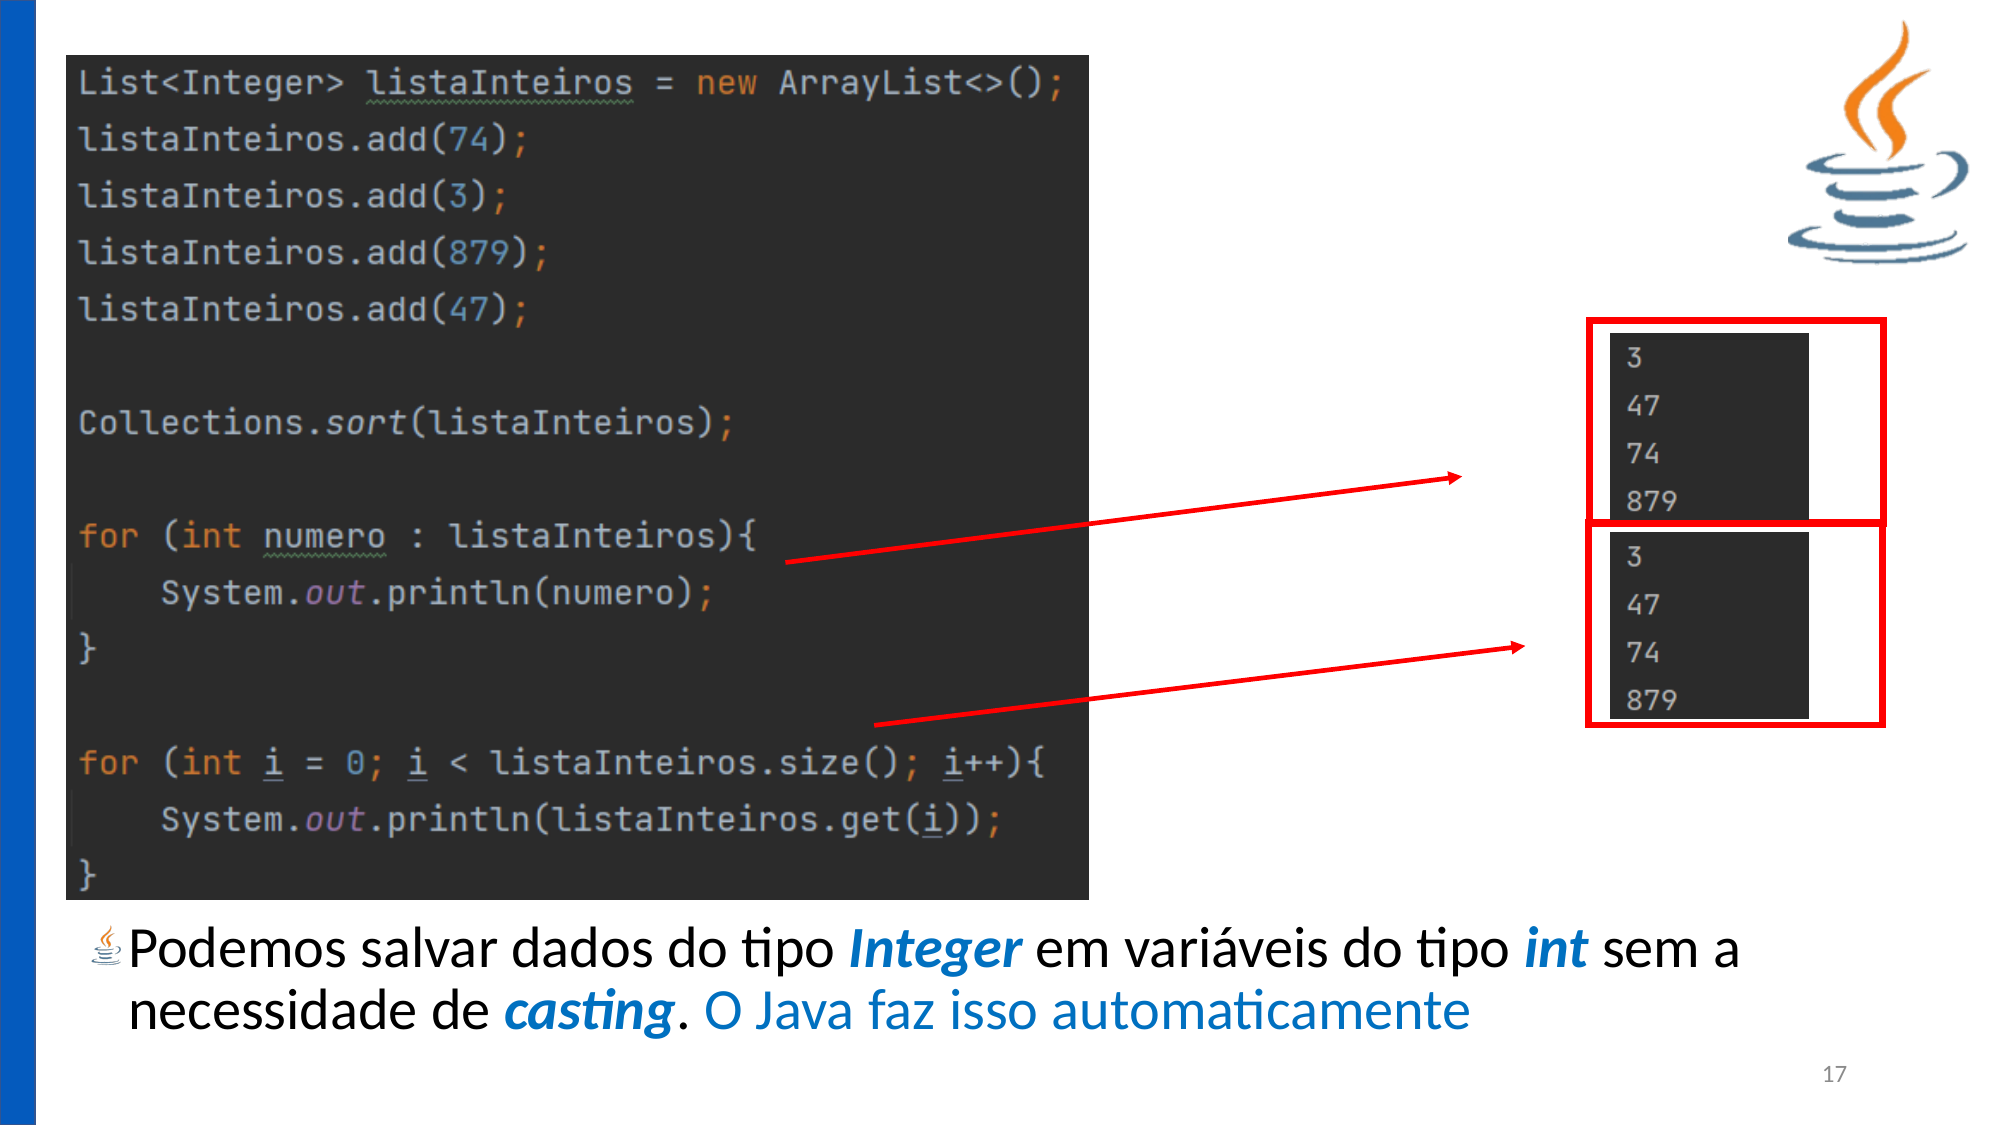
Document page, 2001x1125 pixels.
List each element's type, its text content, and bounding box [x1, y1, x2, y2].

picture [90, 924, 123, 966]
picture [1610, 532, 1809, 719]
slide_number 17 [1412, 1042, 1863, 1103]
text_box [0, 0, 36, 1125]
list Podemos salvar dados do tipo Integer em variáveis do tipo int sem a necessidade de casting. O Java faz isso automaticamente [75, 909, 1847, 1070]
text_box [874, 645, 1526, 726]
picture [66, 55, 1089, 900]
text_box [785, 476, 1463, 563]
picture [1610, 333, 1809, 520]
text_box [1588, 319, 1884, 525]
text_box [1587, 521, 1883, 726]
picture [1779, 15, 1982, 270]
